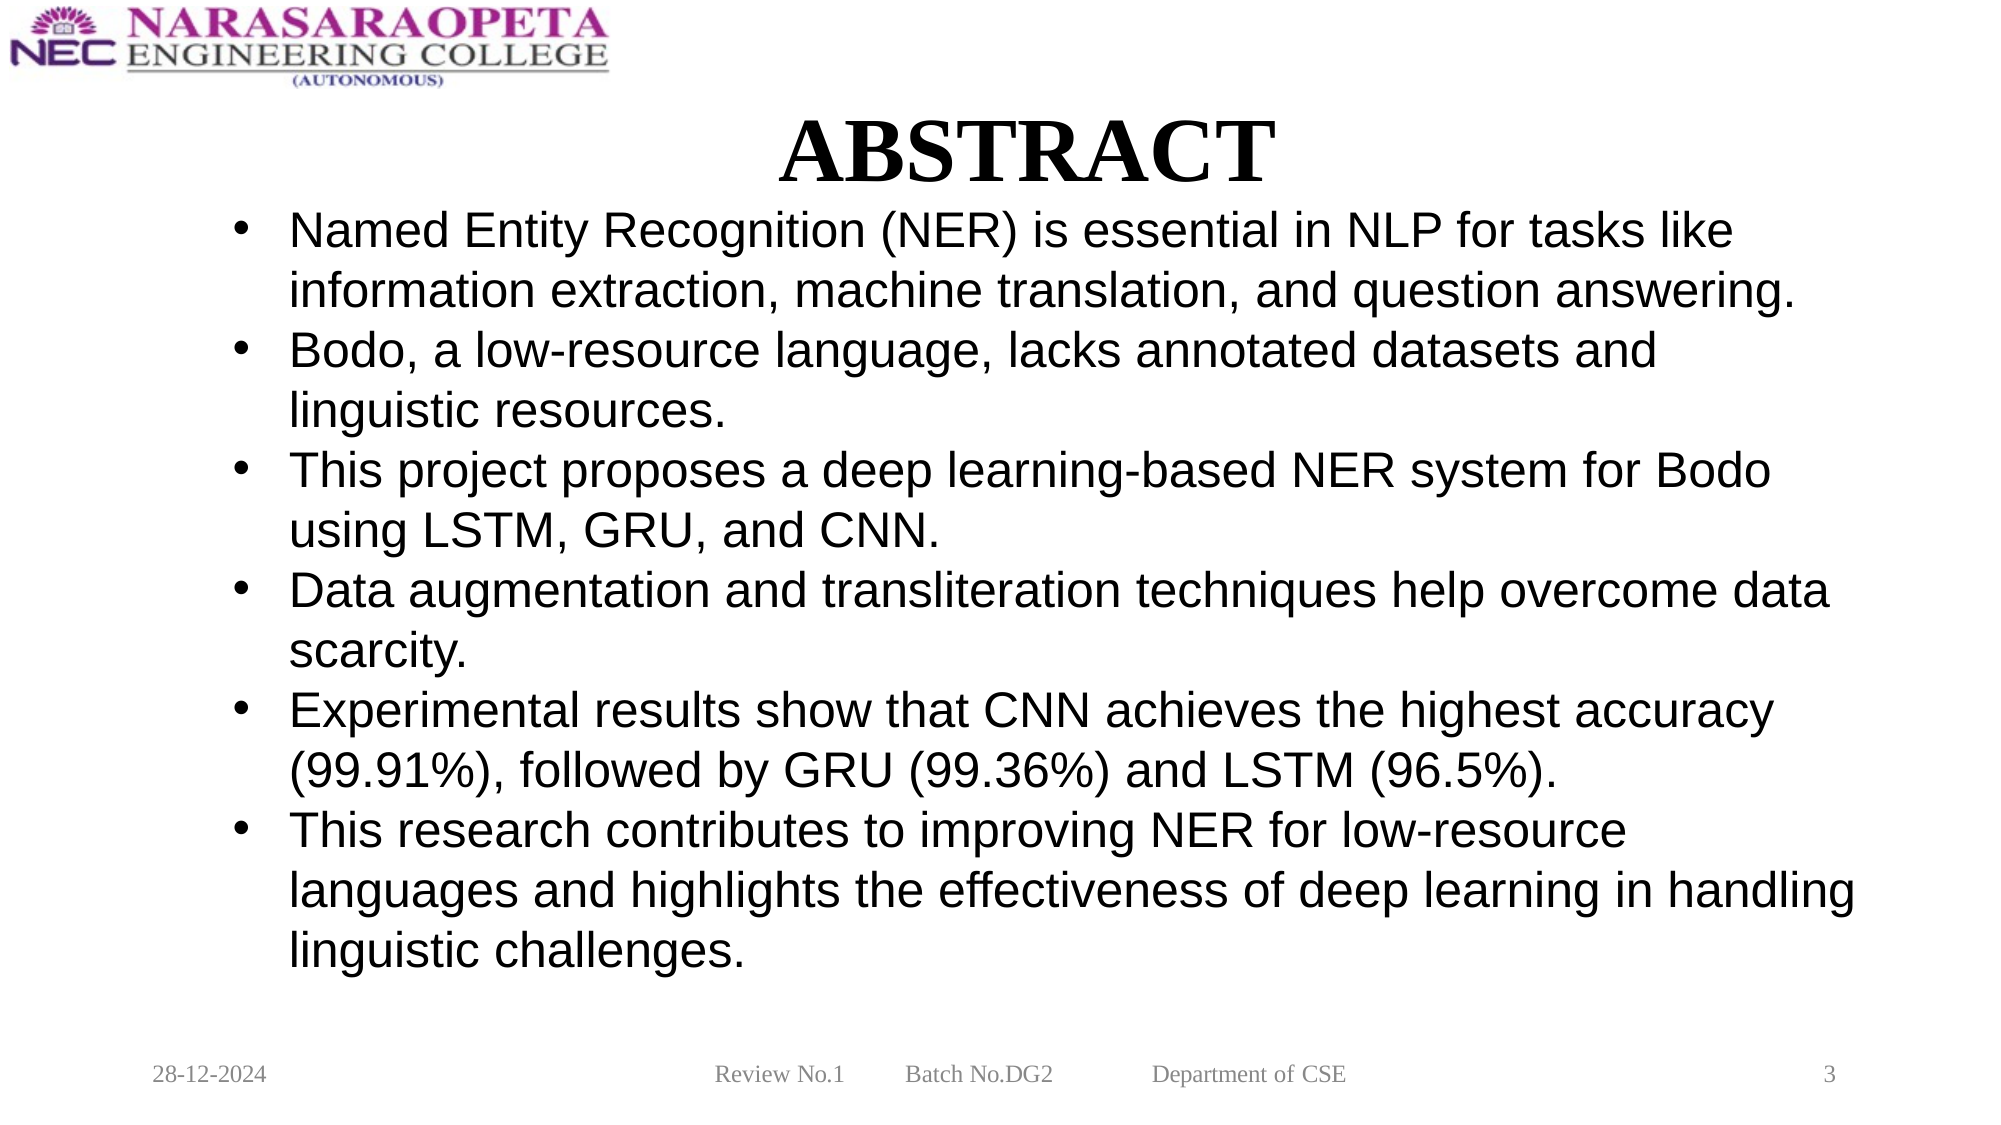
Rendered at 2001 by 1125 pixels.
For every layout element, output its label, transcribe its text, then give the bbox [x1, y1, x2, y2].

slide_number 3 [1821, 1058, 1857, 1125]
footer Batch No.DG2 [903, 1058, 1063, 1125]
text_box Named Entity Recognition (NER) is essential in NLP for tasks like information extraction, machine translation, and question answering. Bodo, a low-resource language, lacks annotated datasets and linguistic resources. This project proposes a deep learning-based NER system for Bodo using LSTM, GRU, and CNN. Data augmentation and transliteration techniques help overcome data scarcity. Experimental results show that CNN achieves the highest accuracy (99.91%), followed by GRU (99.36%) and LSTM (96.5%). This research contributes to improving NER for low-resource languages and highlights the effectiveness of deep learning in handling linguistic challenges. [217, 190, 1875, 985]
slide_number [150, 1058, 272, 1125]
picture [9, 6, 611, 89]
title ABSTRACT [171, 46, 1829, 278]
text_box Department of CSE [1149, 1058, 1351, 1088]
text_box Review No.1 [712, 1058, 848, 1088]
